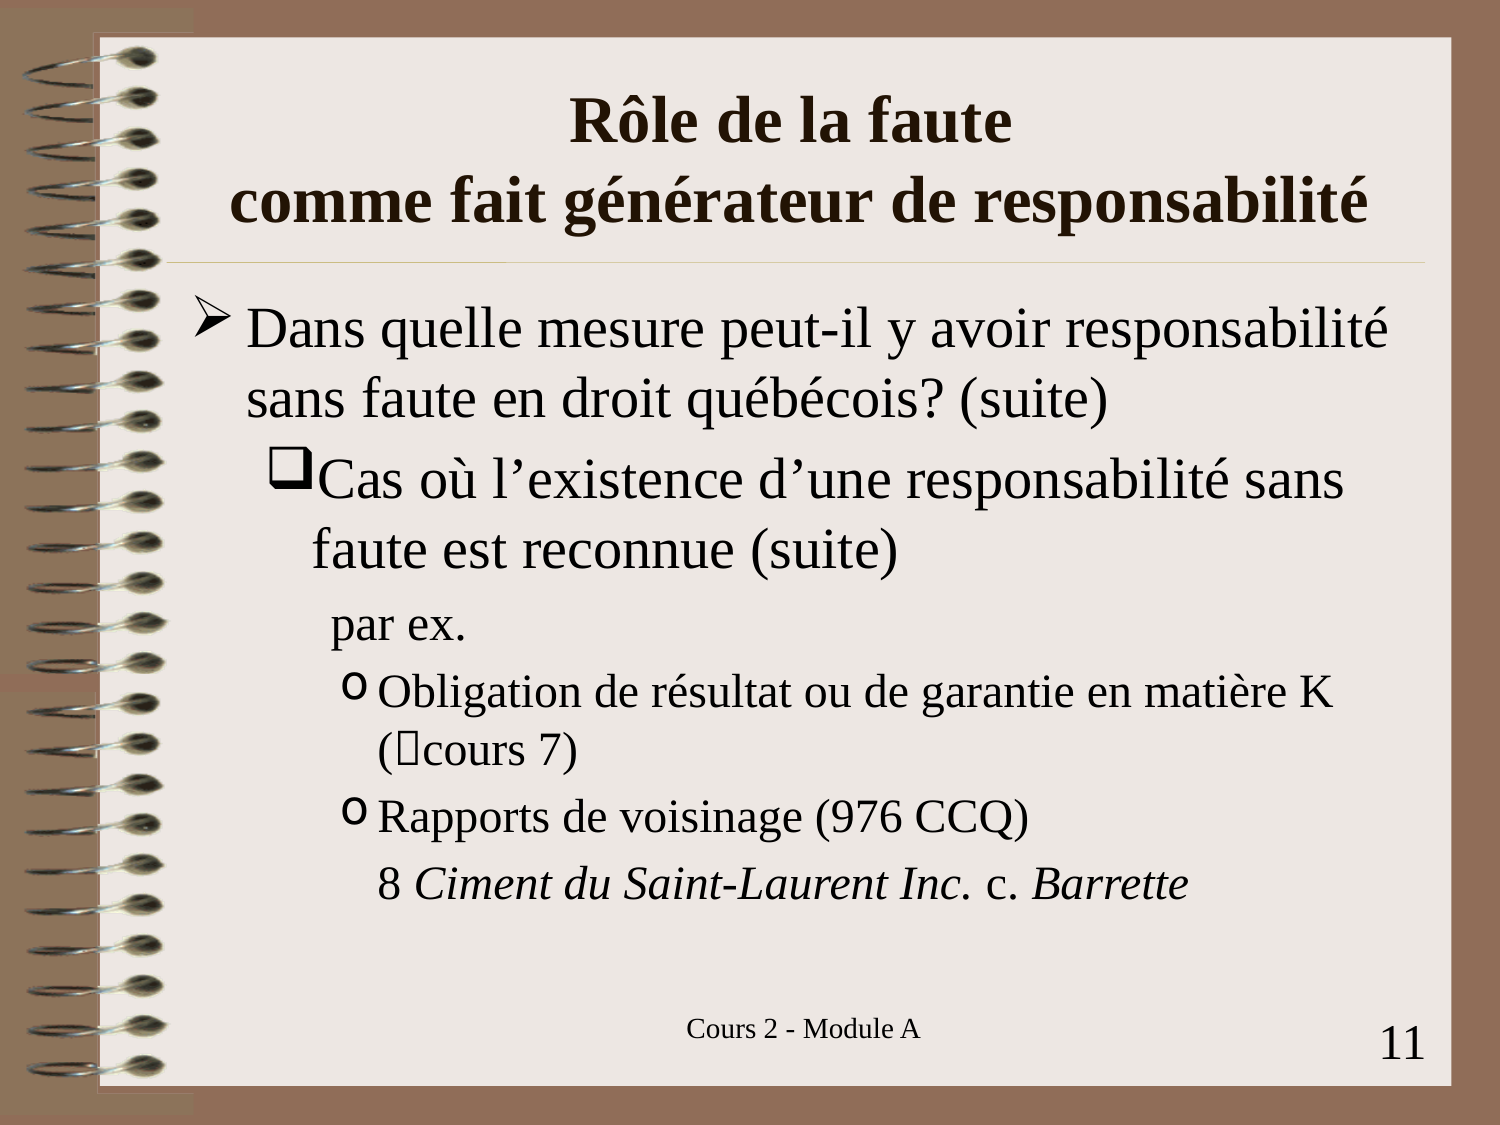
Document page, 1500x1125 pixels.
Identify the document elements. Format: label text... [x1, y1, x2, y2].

picture [0, 8, 194, 674]
title Rôle de la faute comme fait générateur de responsabilité [174, 62, 1425, 250]
slide_number 11 [1128, 1001, 1442, 1078]
footer Cours 2 - Module A [566, 1001, 1042, 1078]
list Dans quelle mesure peut-il y avoir responsabilité sans faute en droit québécois? (suite) Cas où l’existence d’une responsabilité sans faute est reconnue (suite) par ex. Obligation de résultat ou de garantie en matière K (cours 7) Rapports de voisinage (976 CCQ)  Ciment du Saint-Laurent Inc. c. Barrette [174, 281, 1447, 957]
picture [0, 692, 194, 1115]
